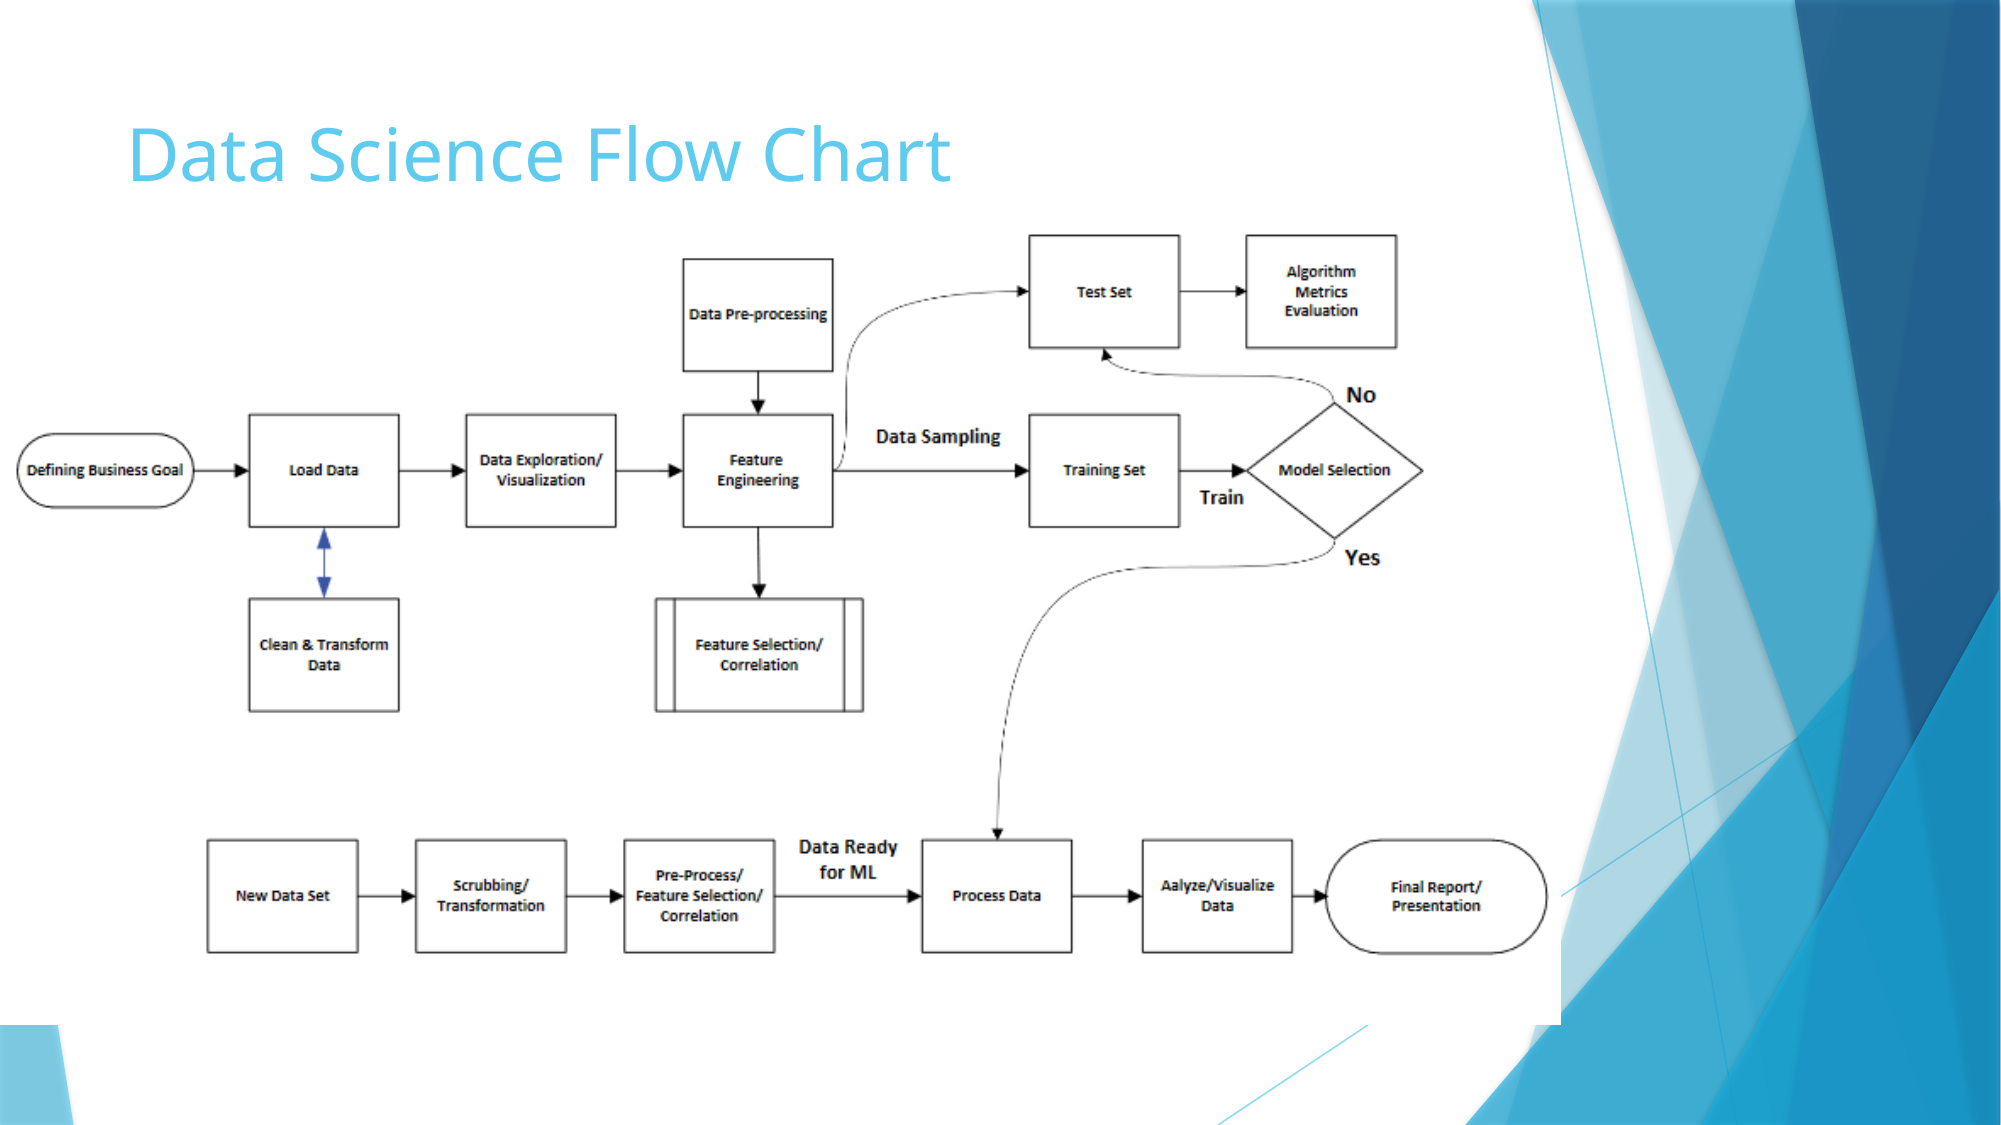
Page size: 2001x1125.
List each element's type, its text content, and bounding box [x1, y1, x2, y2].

title Data Science Flow Chart [111, 99, 1492, 200]
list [0, 201, 1561, 1026]
